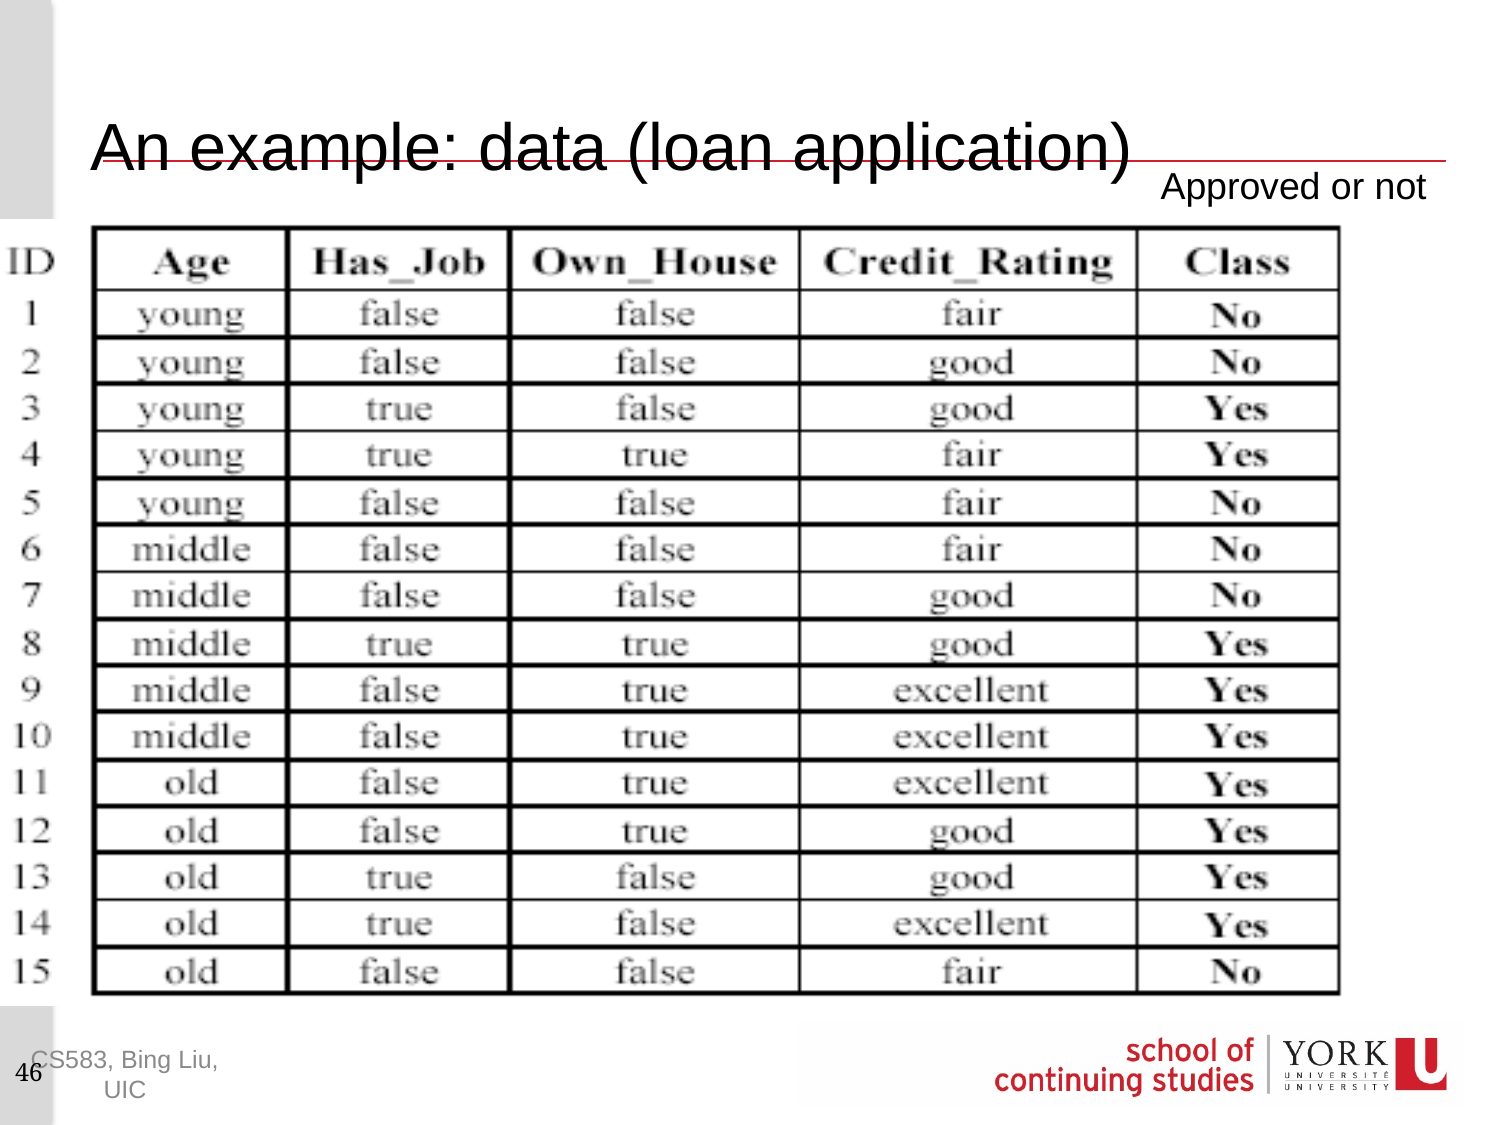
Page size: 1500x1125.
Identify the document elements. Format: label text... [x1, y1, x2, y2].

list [0, 219, 1351, 1006]
picture [797, 1020, 1464, 1107]
slide_number 46 [0, 1044, 475, 1104]
title An example: data (loan application) [75, 50, 1450, 238]
text_box Approved or not [1145, 154, 1453, 215]
